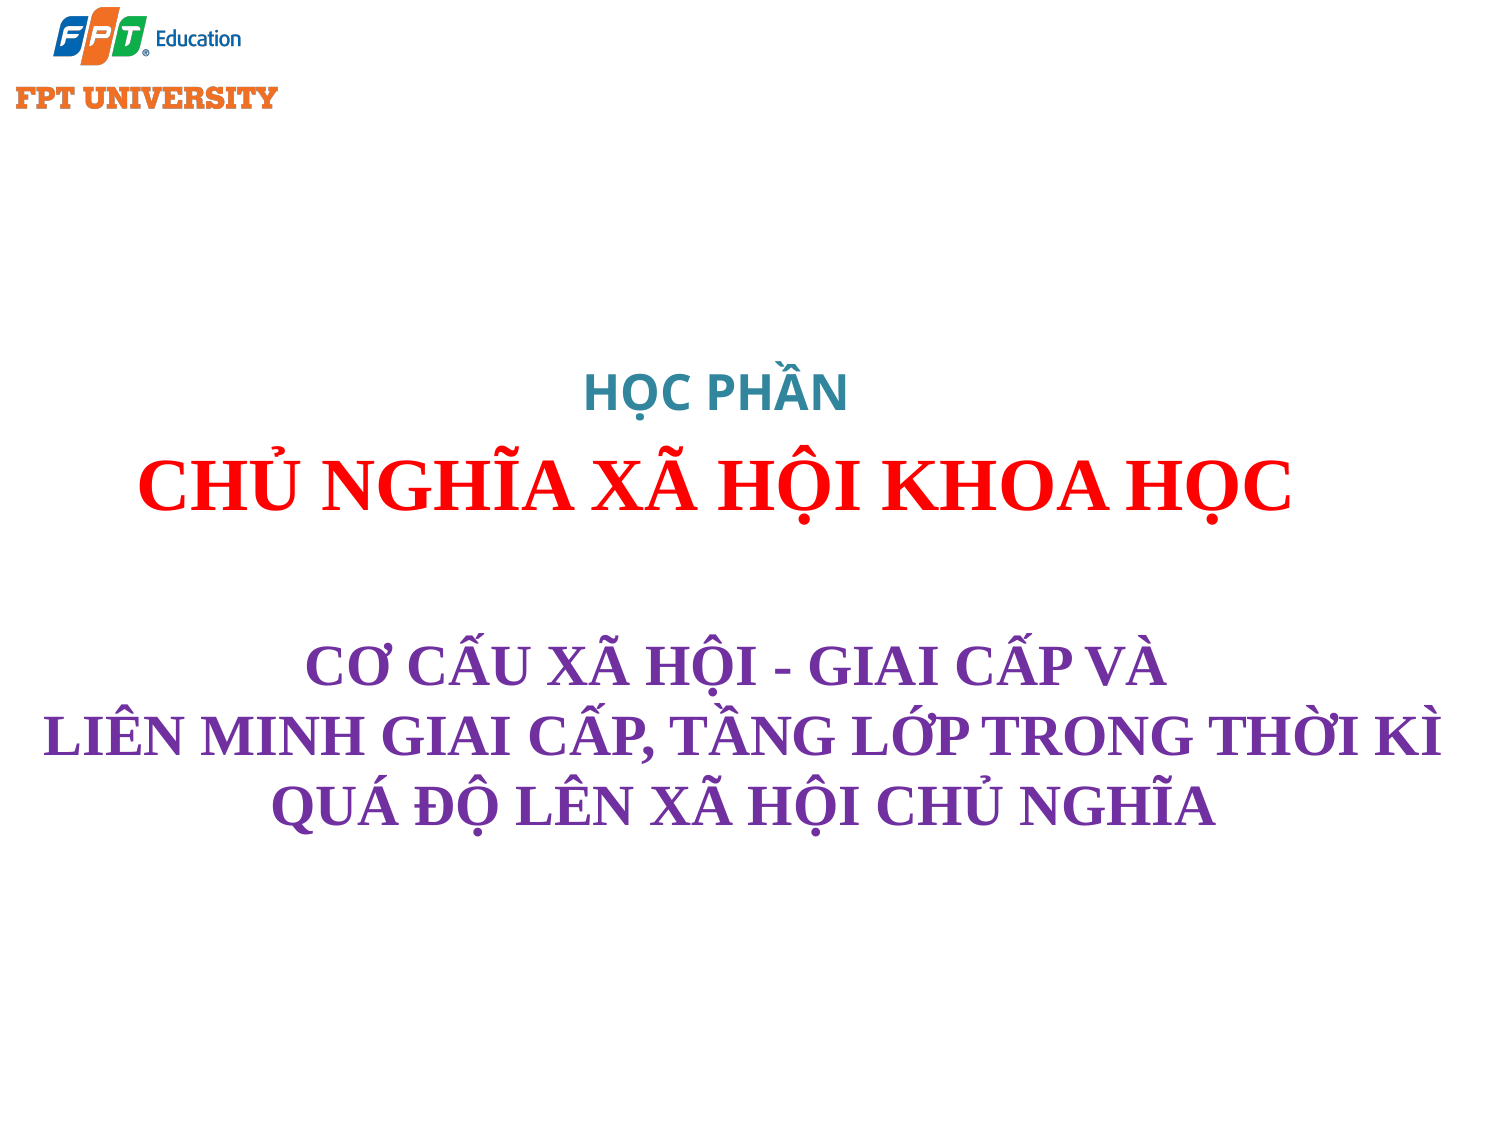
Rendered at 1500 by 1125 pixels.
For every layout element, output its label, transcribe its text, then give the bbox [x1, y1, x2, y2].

picture [16, 7, 278, 109]
text_box HỌC PHẦN CHỦ NGHĨA XÃ HỘI KHOA HỌC [23, 359, 1410, 665]
text_box CƠ CẤU XÃ HỘI - GIAI CẤP VÀ LIÊN MINH GIAI CẤP, TẦNG LỚP TRONG THỜI KÌ QUÁ ĐỘ LÊN XÃ HỘI CHỦ NGHĨA [27, 619, 1460, 845]
